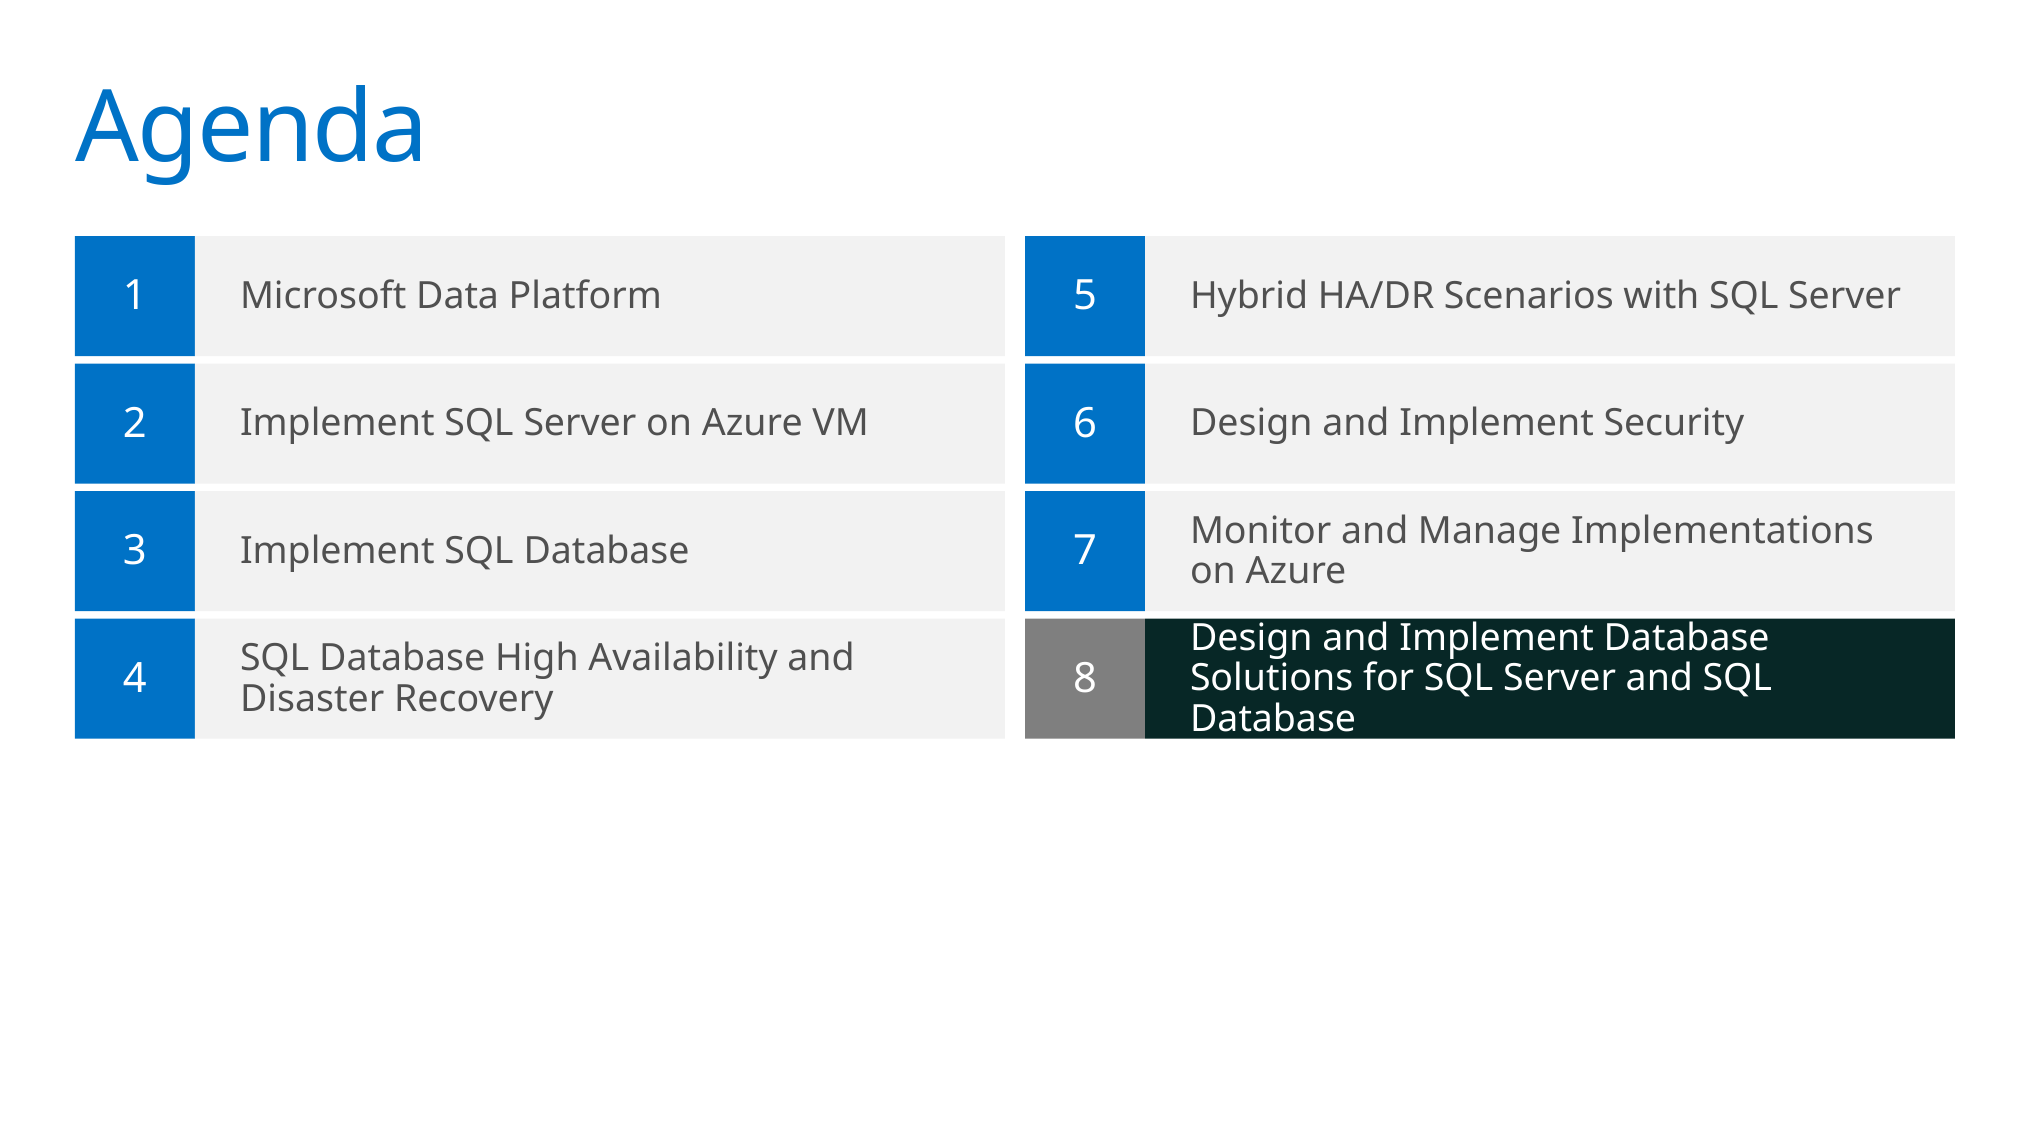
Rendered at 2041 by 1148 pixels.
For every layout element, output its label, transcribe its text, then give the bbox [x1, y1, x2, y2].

text_box SQL Database High Availability and Disaster Recovery [194, 618, 1006, 739]
text_box Implement SQL Database [194, 490, 1006, 612]
text_box Implement SQL Server on Azure VM [194, 363, 1006, 484]
text_box Design and Implement Security [1144, 363, 1956, 484]
text_box Monitor and Manage Implementations on Azure [1144, 490, 1956, 612]
text_box 5 [1024, 235, 1144, 357]
text_box 7 [1024, 490, 1144, 612]
text_box 6 [1024, 363, 1144, 484]
text_box 4 [74, 618, 194, 739]
text_box Design and Implement Database Solutions for SQL Server and SQL Database [1144, 618, 1956, 739]
title Agenda [60, 60, 1980, 210]
text_box 2 [74, 363, 194, 484]
text_box Microsoft Data Platform [194, 235, 1006, 357]
text_box 8 [1024, 618, 1144, 739]
text_box Hybrid HA/DR Scenarios with SQL Server [1144, 235, 1956, 357]
text_box 1 [74, 235, 194, 357]
text_box 3 [74, 490, 194, 612]
